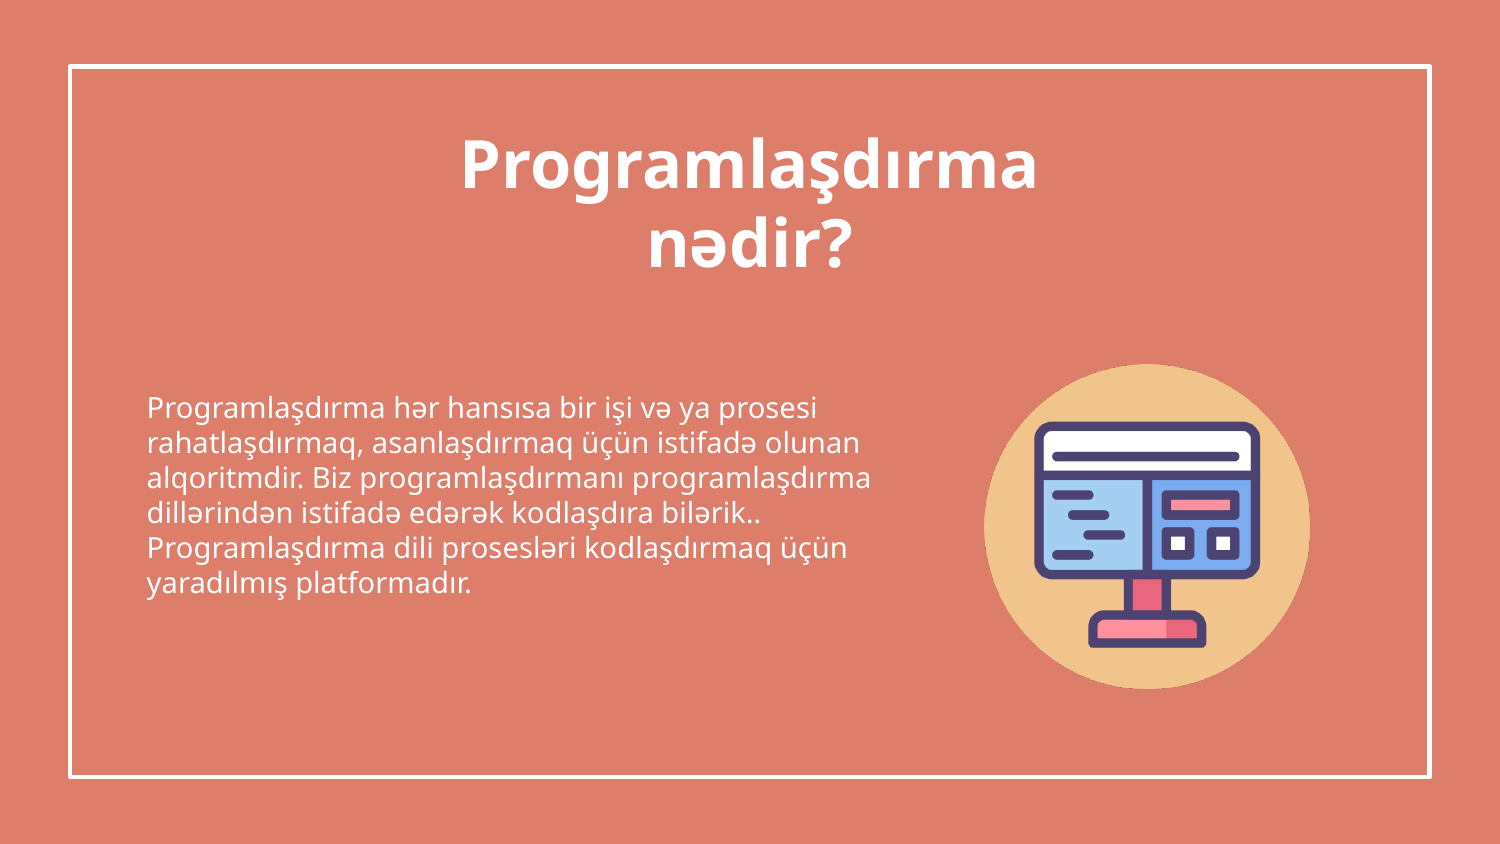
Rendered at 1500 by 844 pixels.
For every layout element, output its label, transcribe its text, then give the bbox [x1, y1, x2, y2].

picture [984, 363, 1310, 690]
text_box [70, 66, 1430, 777]
text_box Programlaşdırma hər hansısa bir işi və ya prosesi rahatlaşdırmaq, asanlaşdırmaq üçün istifadə olunan alqoritmdir. Biz programlaşdırmanı programlaşdırma dillərindən istifadə edərək kodlaşdıra bilərik.. Programlaşdırma dili prosesləri kodlaşdırmaq üçün yaradılmış platformadır. [131, 374, 892, 615]
text_box Programlaşdırma nədir? [364, 106, 1136, 297]
